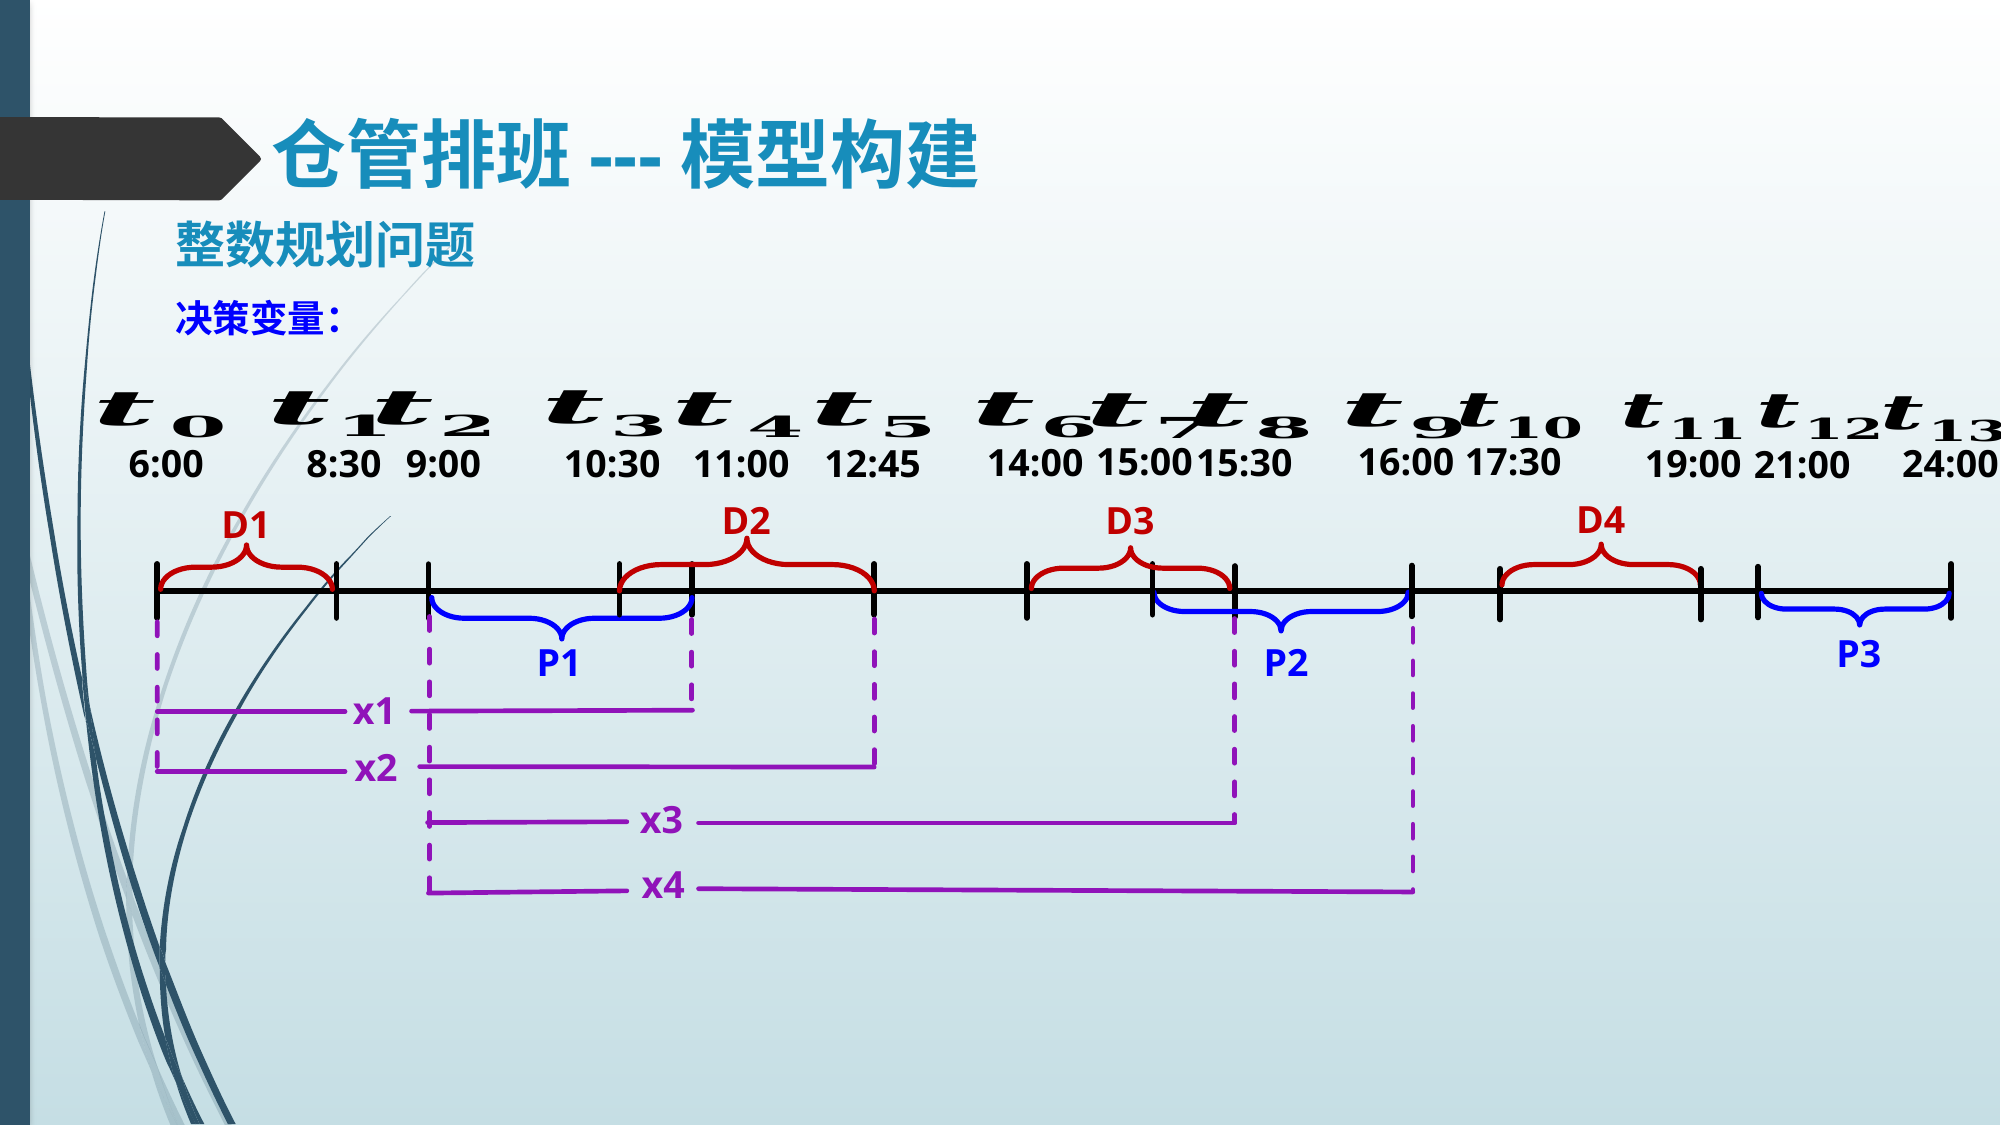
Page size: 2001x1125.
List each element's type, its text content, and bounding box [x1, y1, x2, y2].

text_box x4 [626, 854, 714, 914]
text_box [1153, 566, 1230, 590]
text_box [1158, 601, 1230, 613]
text_box 11:00 [703, 432, 809, 492]
title 仓管排班---模型构建 [256, 99, 1719, 206]
text_box [1030, 550, 1152, 590]
text_box 21:00 [1784, 433, 1866, 493]
text_box [1765, 601, 1945, 622]
text_box [161, 553, 332, 590]
text_box 10:30 [549, 432, 703, 492]
text_box 6:00 [113, 432, 221, 493]
text_box P1 [521, 631, 602, 692]
text_box D4 [1561, 488, 1642, 549]
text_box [698, 888, 1414, 893]
text_box D3 [1090, 491, 1171, 550]
text_box 15:30 [1235, 431, 1335, 491]
text_box 14:00 [972, 431, 1081, 491]
text_box 9:00 [391, 432, 498, 493]
text_box [432, 601, 688, 631]
text_box D2 [706, 489, 787, 550]
text_box [623, 563, 691, 590]
text_box 19:00 [1630, 433, 1784, 493]
text_box [1238, 601, 1405, 631]
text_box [428, 890, 628, 894]
text_box [693, 550, 870, 590]
list 整数规划问题 决策变量： [160, 206, 1986, 1071]
text_box 16:00 [1342, 430, 1450, 491]
text_box x3 [625, 788, 728, 848]
text_box 17:30 [1450, 430, 1604, 491]
text_box 8:30 [291, 432, 391, 493]
text_box P2 [1248, 631, 1329, 692]
text_box D1 [206, 493, 287, 553]
text_box 15:00 [1081, 430, 1235, 491]
text_box [1504, 549, 1697, 585]
text_box x1 [338, 679, 418, 740]
text_box 12:45 [809, 432, 963, 492]
text_box P3 [1821, 622, 1902, 683]
text_box x2 [339, 736, 420, 797]
text_box 24:00 [1887, 432, 2000, 493]
